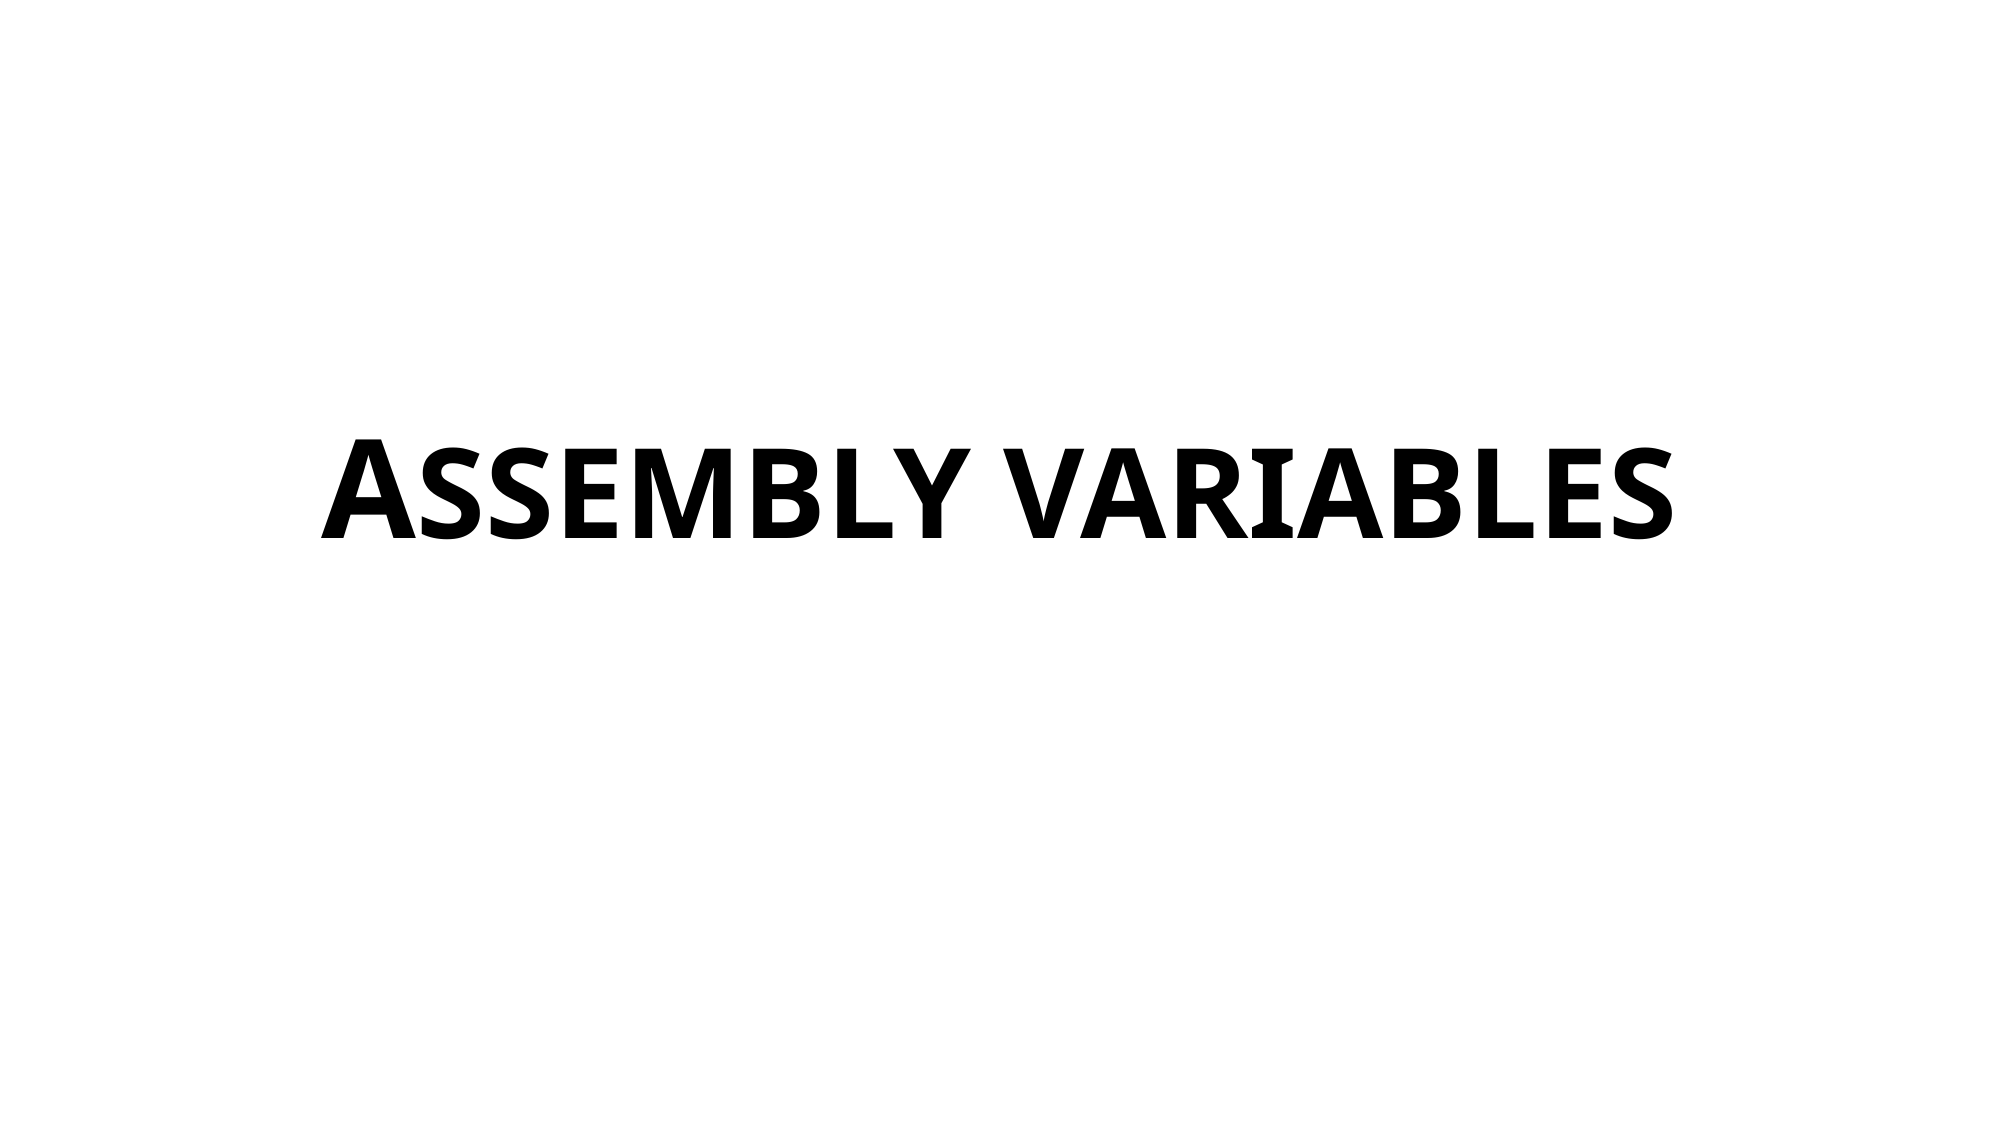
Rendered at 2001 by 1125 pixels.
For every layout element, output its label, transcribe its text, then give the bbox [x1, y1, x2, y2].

title ASSEMBLY VARIABLES [249, 184, 1750, 576]
